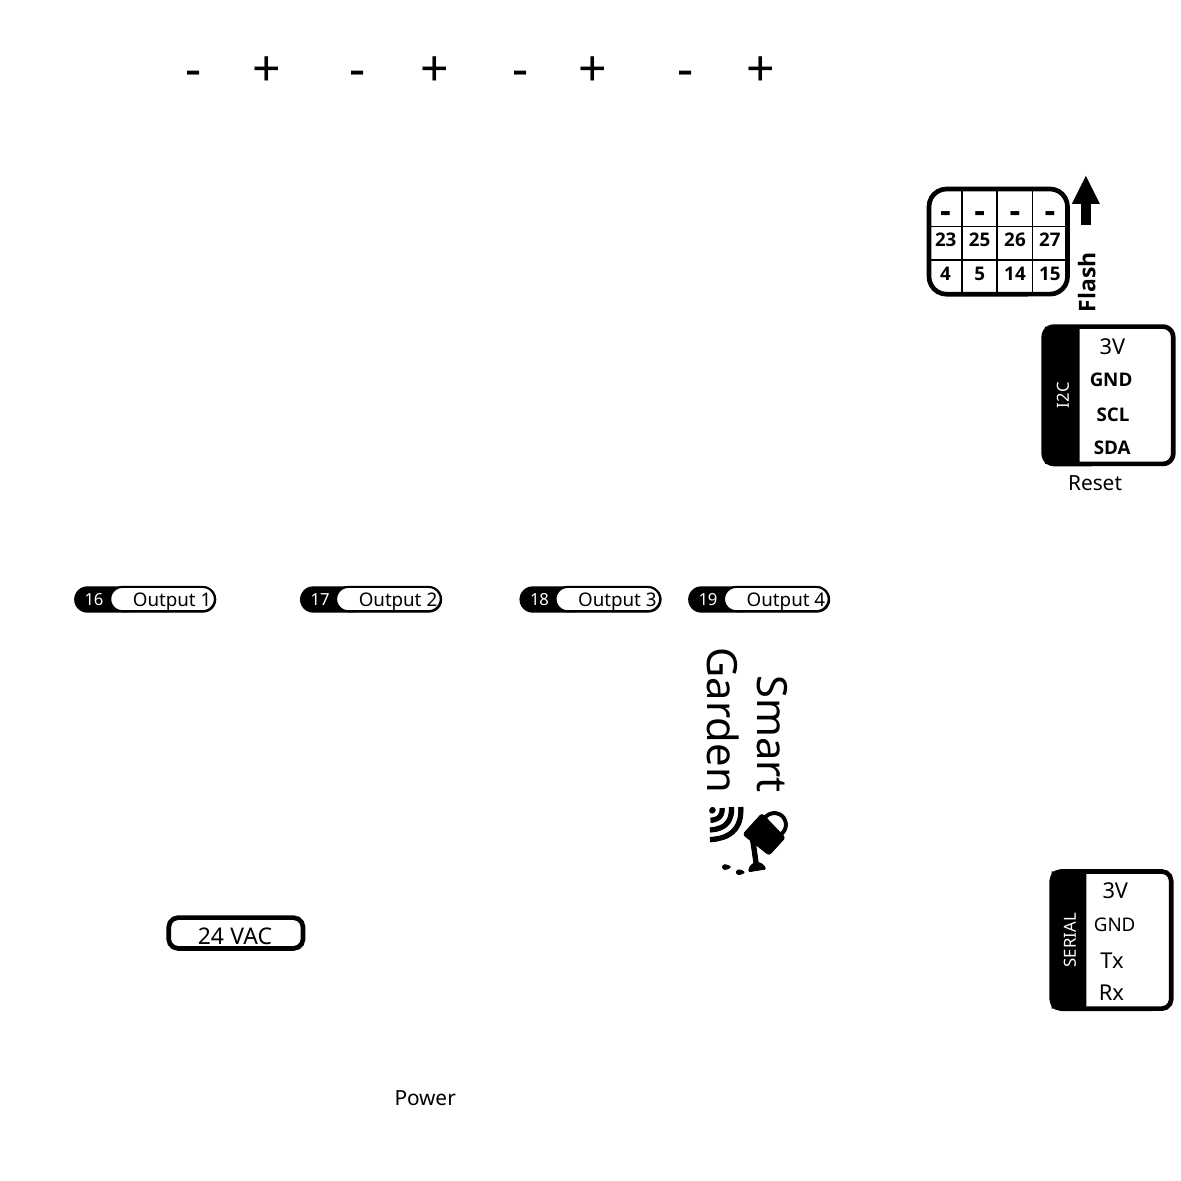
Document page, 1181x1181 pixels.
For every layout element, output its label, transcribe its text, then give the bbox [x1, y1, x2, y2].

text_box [1023, 342, 1166, 449]
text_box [295, 581, 442, 617]
table_cell 4 [929, 285, 937, 294]
text_box Power [379, 1077, 496, 1117]
text_box [1042, 325, 1175, 465]
text_box Reset [1053, 464, 1170, 502]
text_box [170, 28, 783, 105]
text_box [1050, 870, 1173, 1010]
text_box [515, 581, 661, 617]
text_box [213, 863, 257, 1009]
table_header - [929, 187, 946, 198]
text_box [1001, 221, 1171, 265]
text_box [927, 187, 1069, 296]
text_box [1025, 887, 1169, 995]
picture [691, 796, 788, 876]
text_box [683, 581, 830, 617]
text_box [609, 679, 887, 796]
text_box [69, 581, 216, 617]
table_header - [1051, 187, 1067, 197]
table_cell 15 [1059, 287, 1067, 294]
